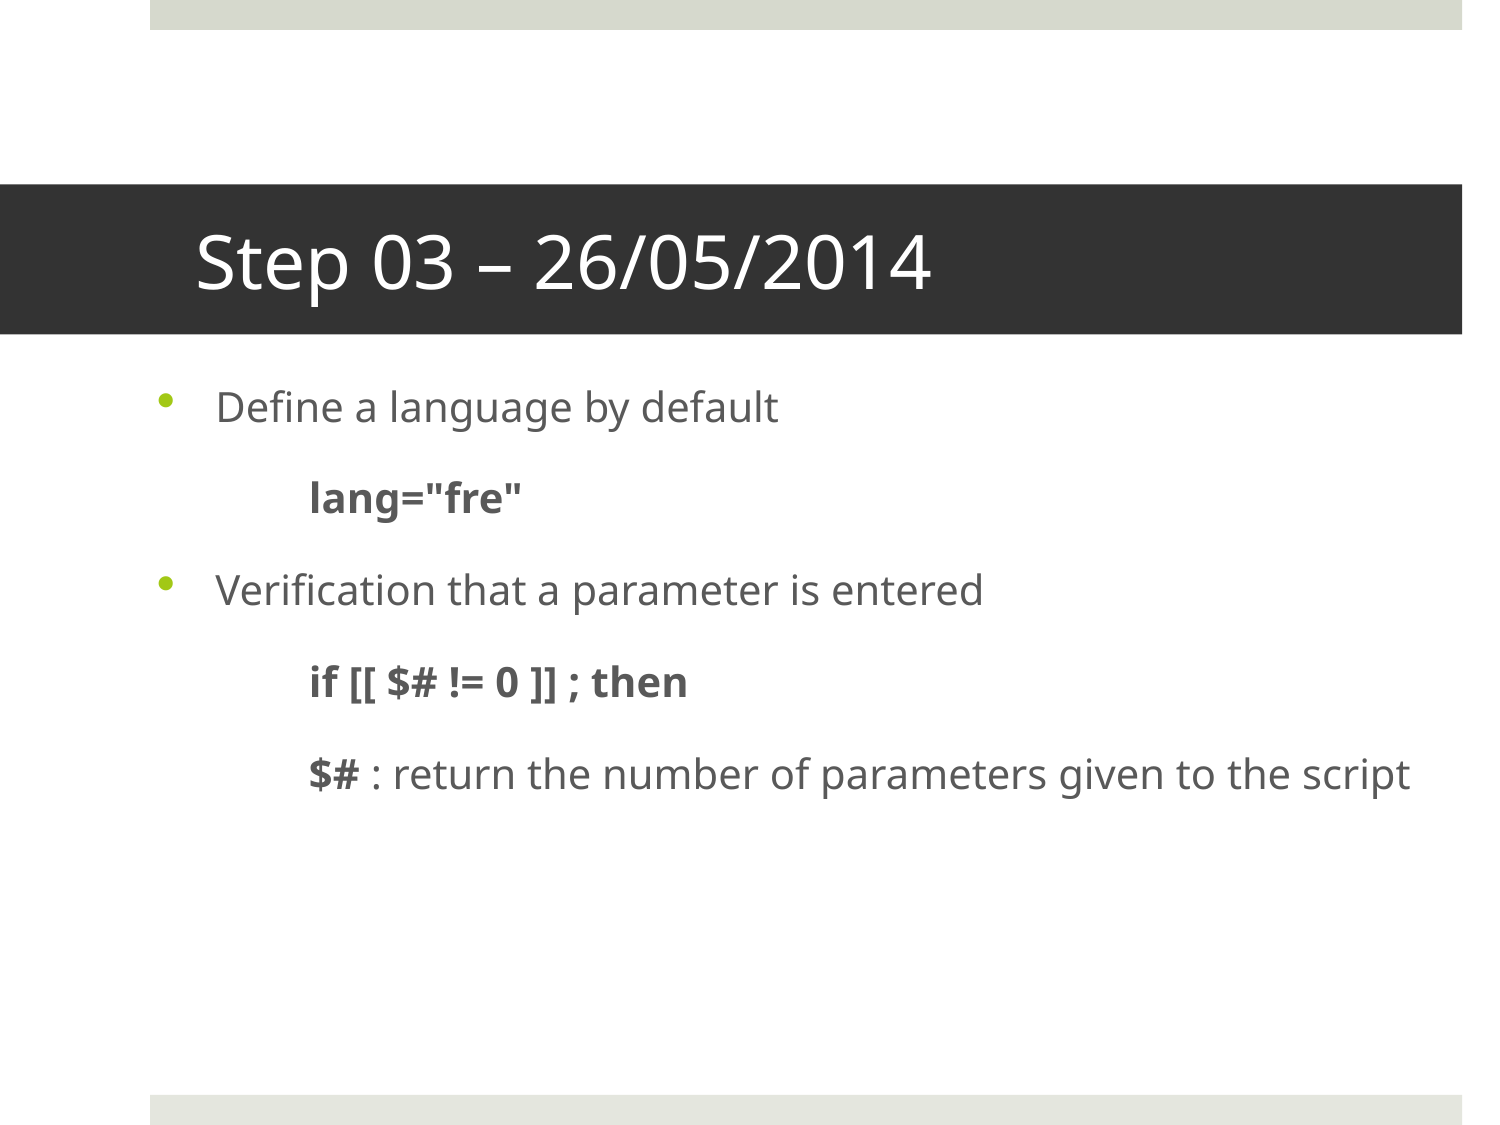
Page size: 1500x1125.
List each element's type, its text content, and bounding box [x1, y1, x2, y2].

title Step 03 – 26/05/2014 [0, 184, 1463, 335]
list Define a language by default lang="fre" Verification that a parameter is entered if [[ $# != 0 ]] ; then $# : return the number of parameters given to the script [144, 372, 1432, 1028]
